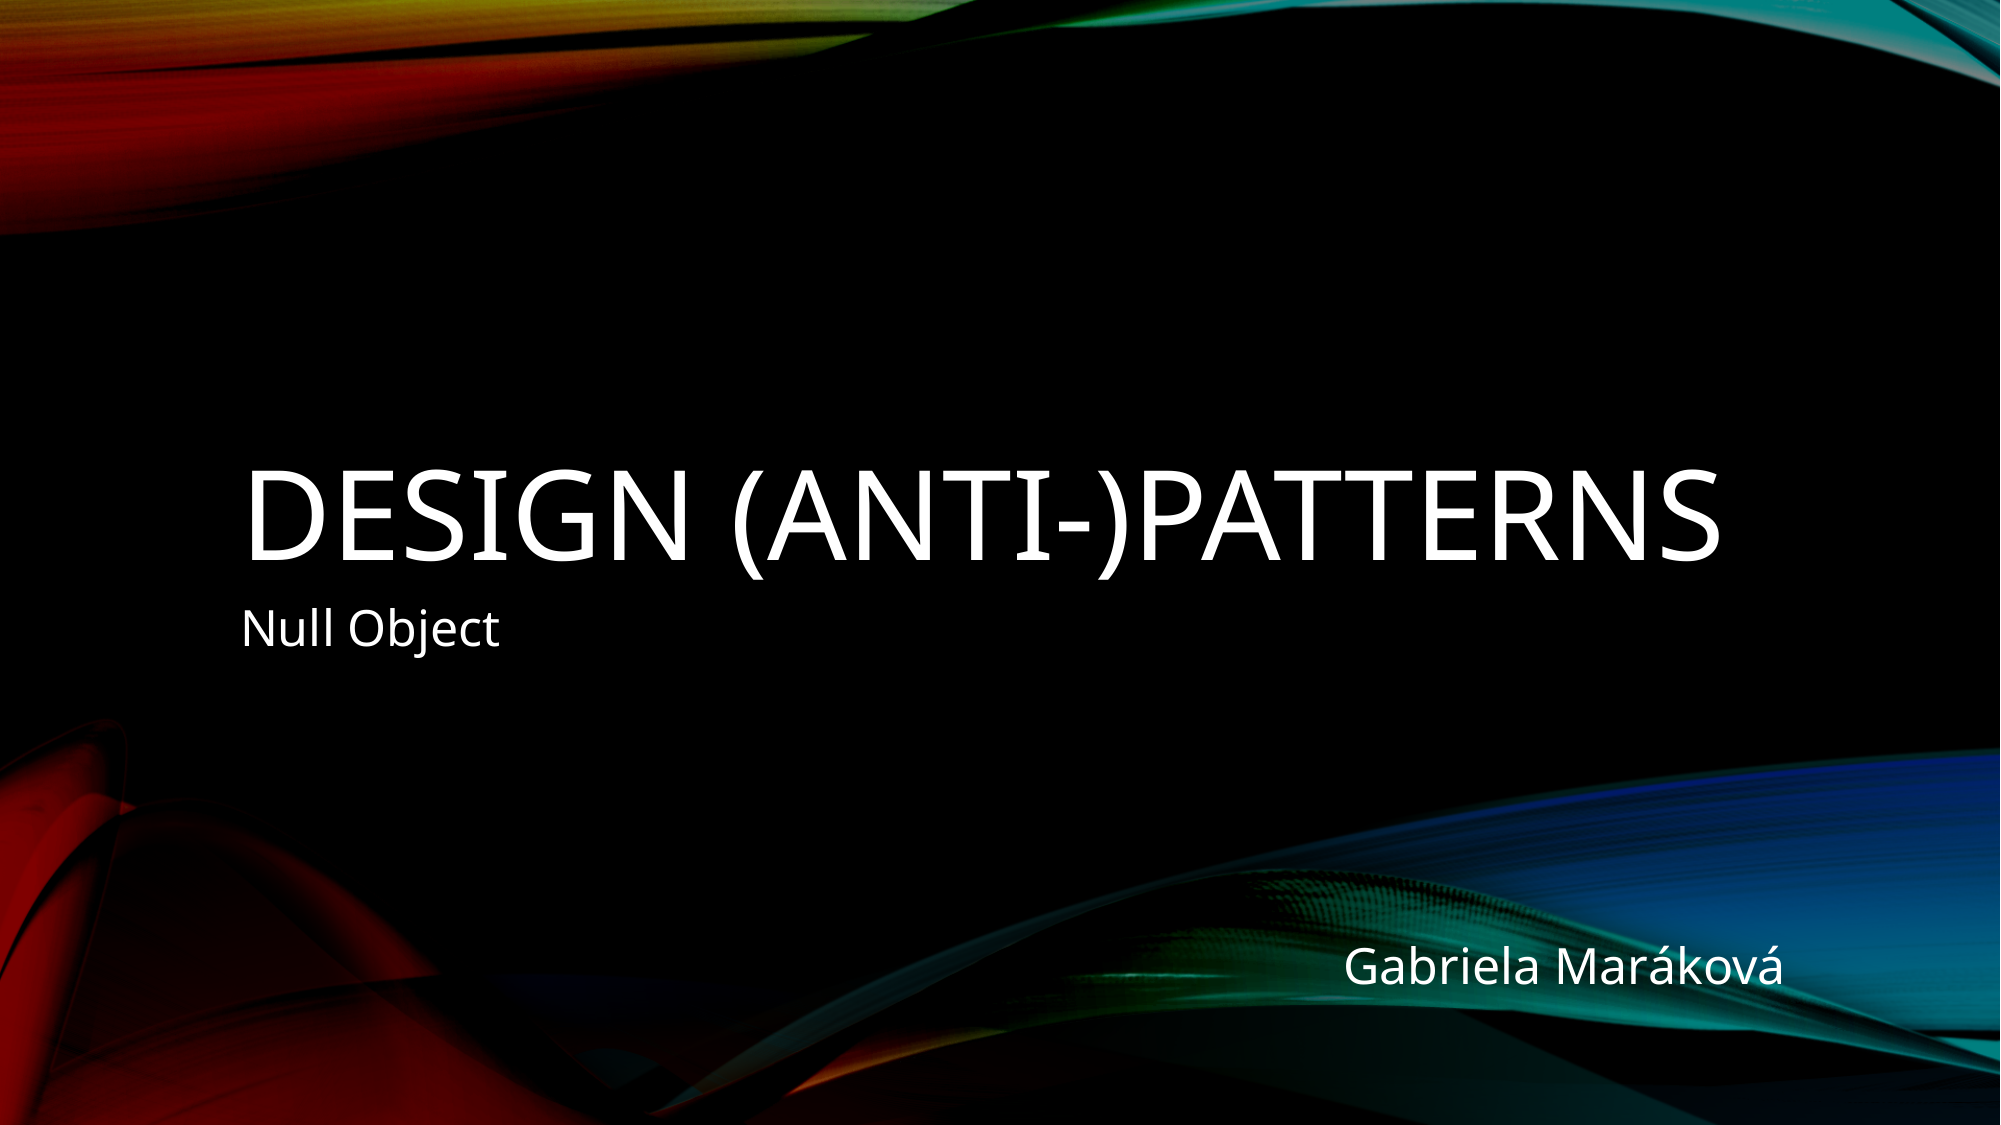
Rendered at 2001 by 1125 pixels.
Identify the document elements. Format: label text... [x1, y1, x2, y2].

text_box Gabriela Maráková [1328, 933, 1851, 1075]
title DESIGN (ANTI-)PATTERNS [224, 295, 1775, 595]
subtitle Null Object [224, 595, 1775, 709]
